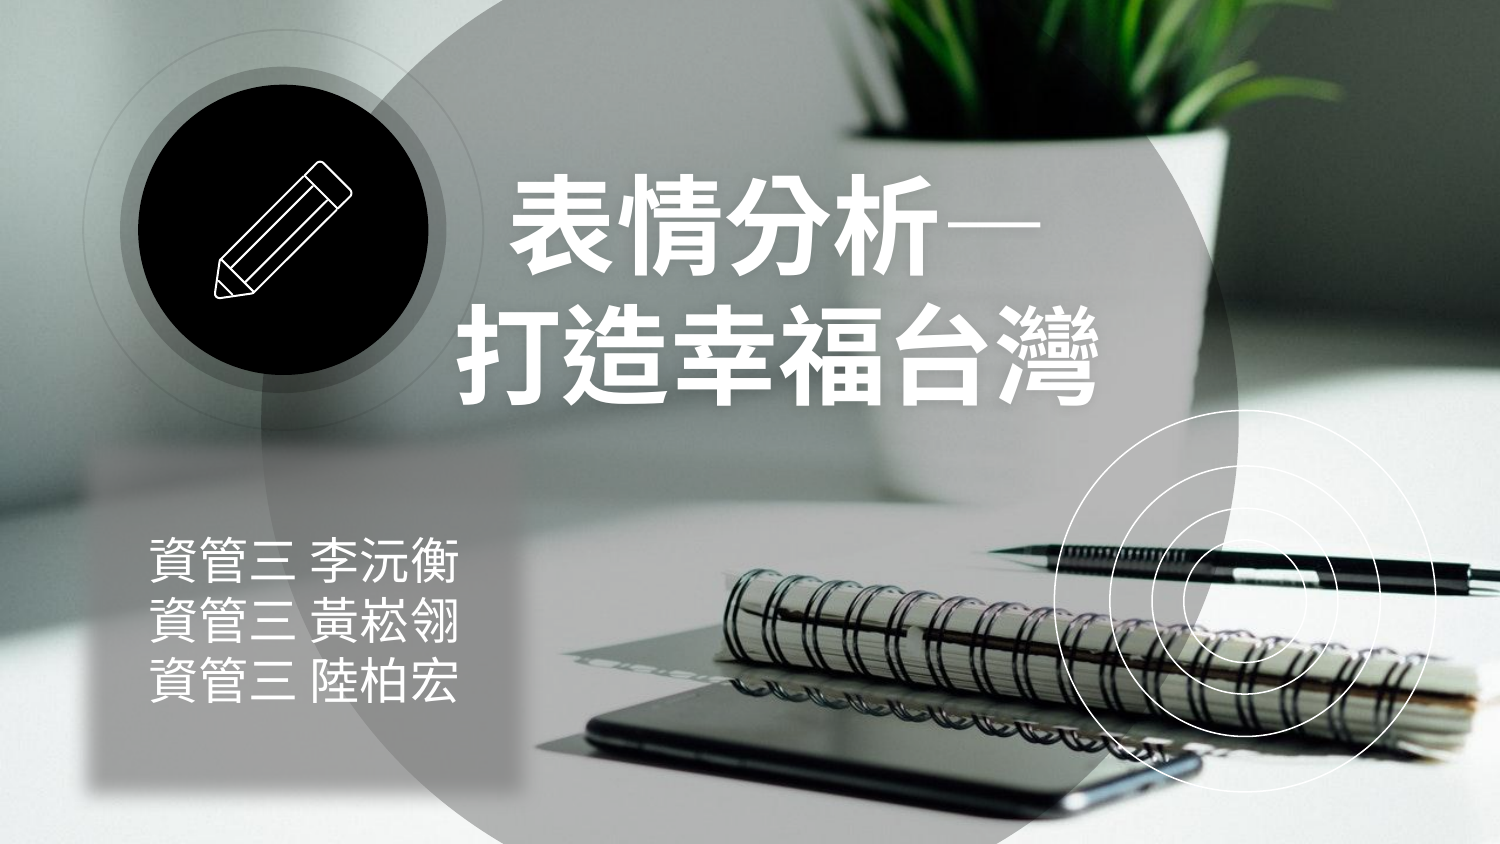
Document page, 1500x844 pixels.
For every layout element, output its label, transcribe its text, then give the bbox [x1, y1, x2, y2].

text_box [214, 161, 352, 299]
picture [0, 0, 1500, 844]
title 表情分析― 打造幸福台灣 [321, 192, 1236, 383]
text_box 資管三 李沅衡 資管三 黃崧翎 資管三 陸柏宏 [100, 459, 510, 781]
